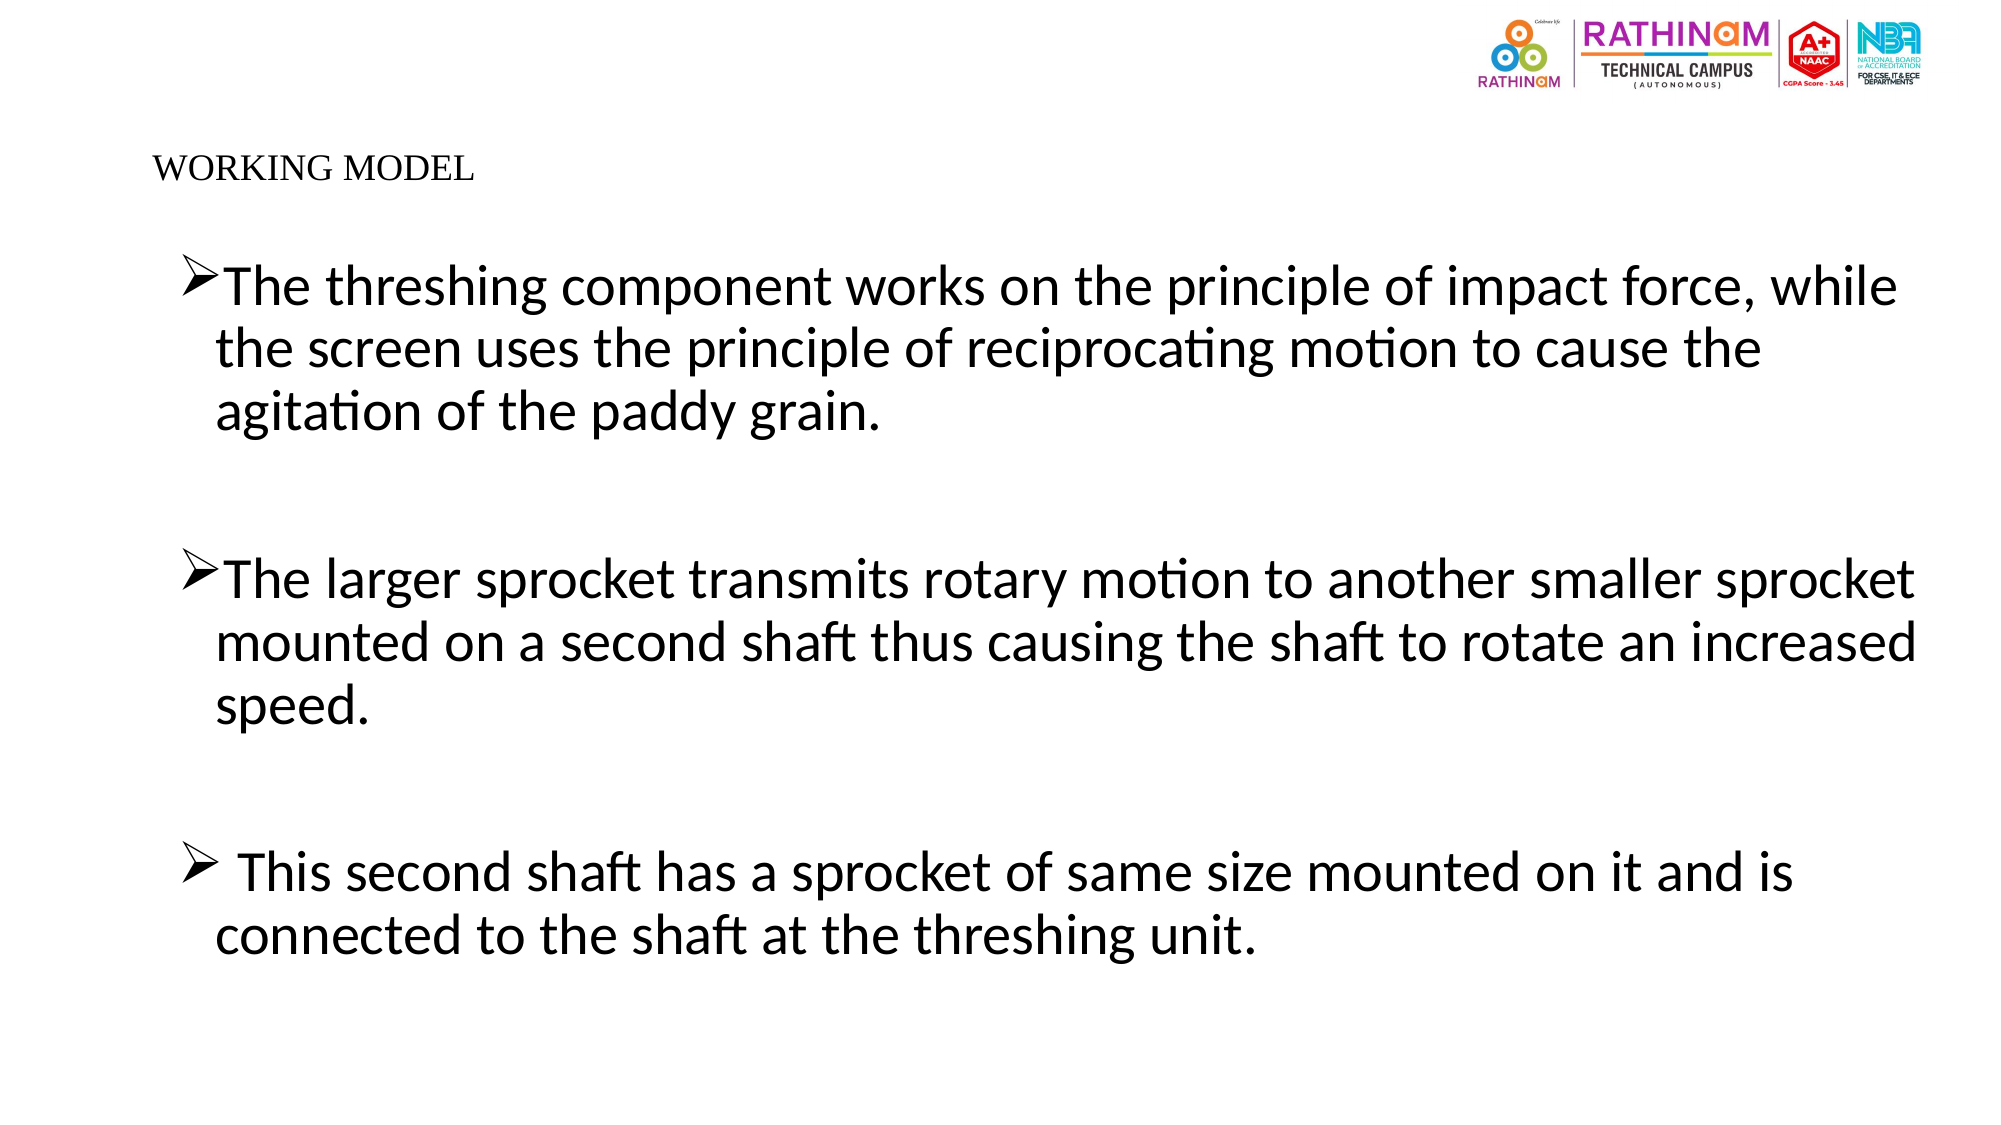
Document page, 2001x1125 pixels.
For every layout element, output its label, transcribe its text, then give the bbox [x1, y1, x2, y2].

picture [1455, 0, 1959, 104]
title WORKING MODEL [137, 59, 1863, 278]
text_box The threshing component works on the principle of impact force, while the screen uses the principle of reciprocating motion to cause the agitation of the paddy grain. The larger sprocket transmits rotary motion to another smaller sprocket mounted on a second shaft thus causing the shaft to rotate an increased speed. This second shaft has a sprocket of same size mounted on it and is connected to the shaft at the threshing unit. [162, 247, 1997, 976]
